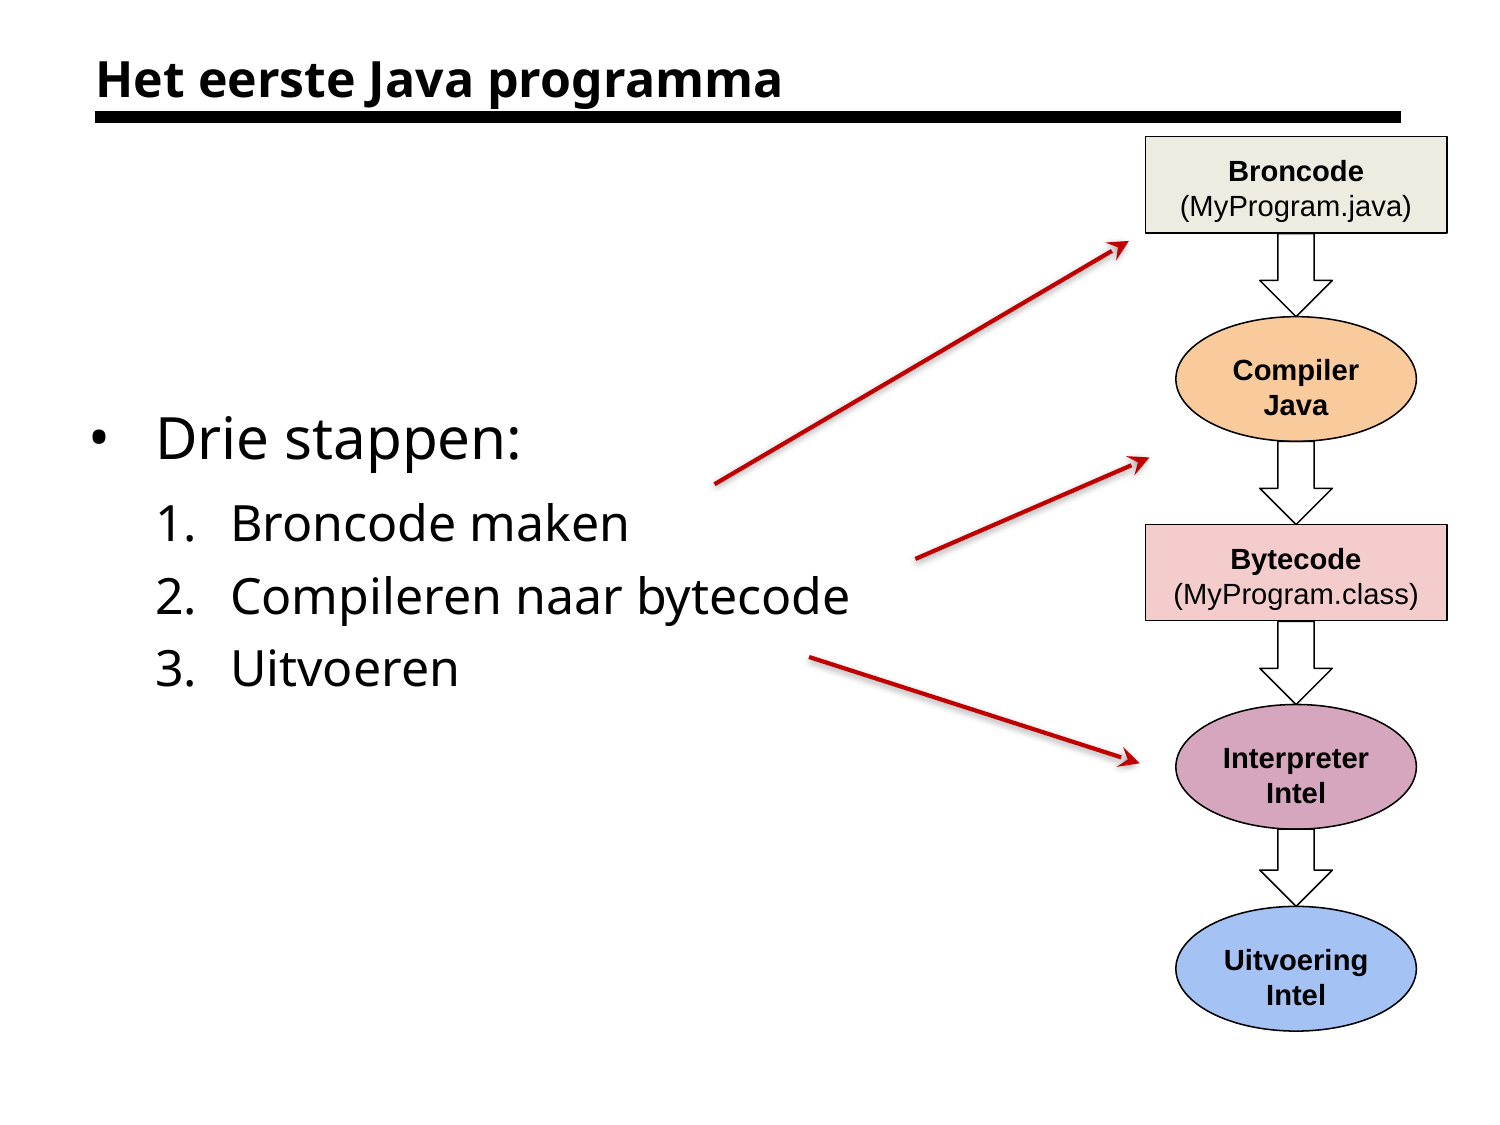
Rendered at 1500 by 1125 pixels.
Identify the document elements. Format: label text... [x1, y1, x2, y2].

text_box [915, 457, 1140, 560]
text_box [808, 656, 1140, 764]
title Het eerste Java programma [80, 39, 1431, 228]
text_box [1145, 136, 1448, 1032]
list Drie stappen: Broncode maken Compileren naar bytecode Uitvoeren [64, 302, 977, 1046]
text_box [714, 240, 1130, 485]
